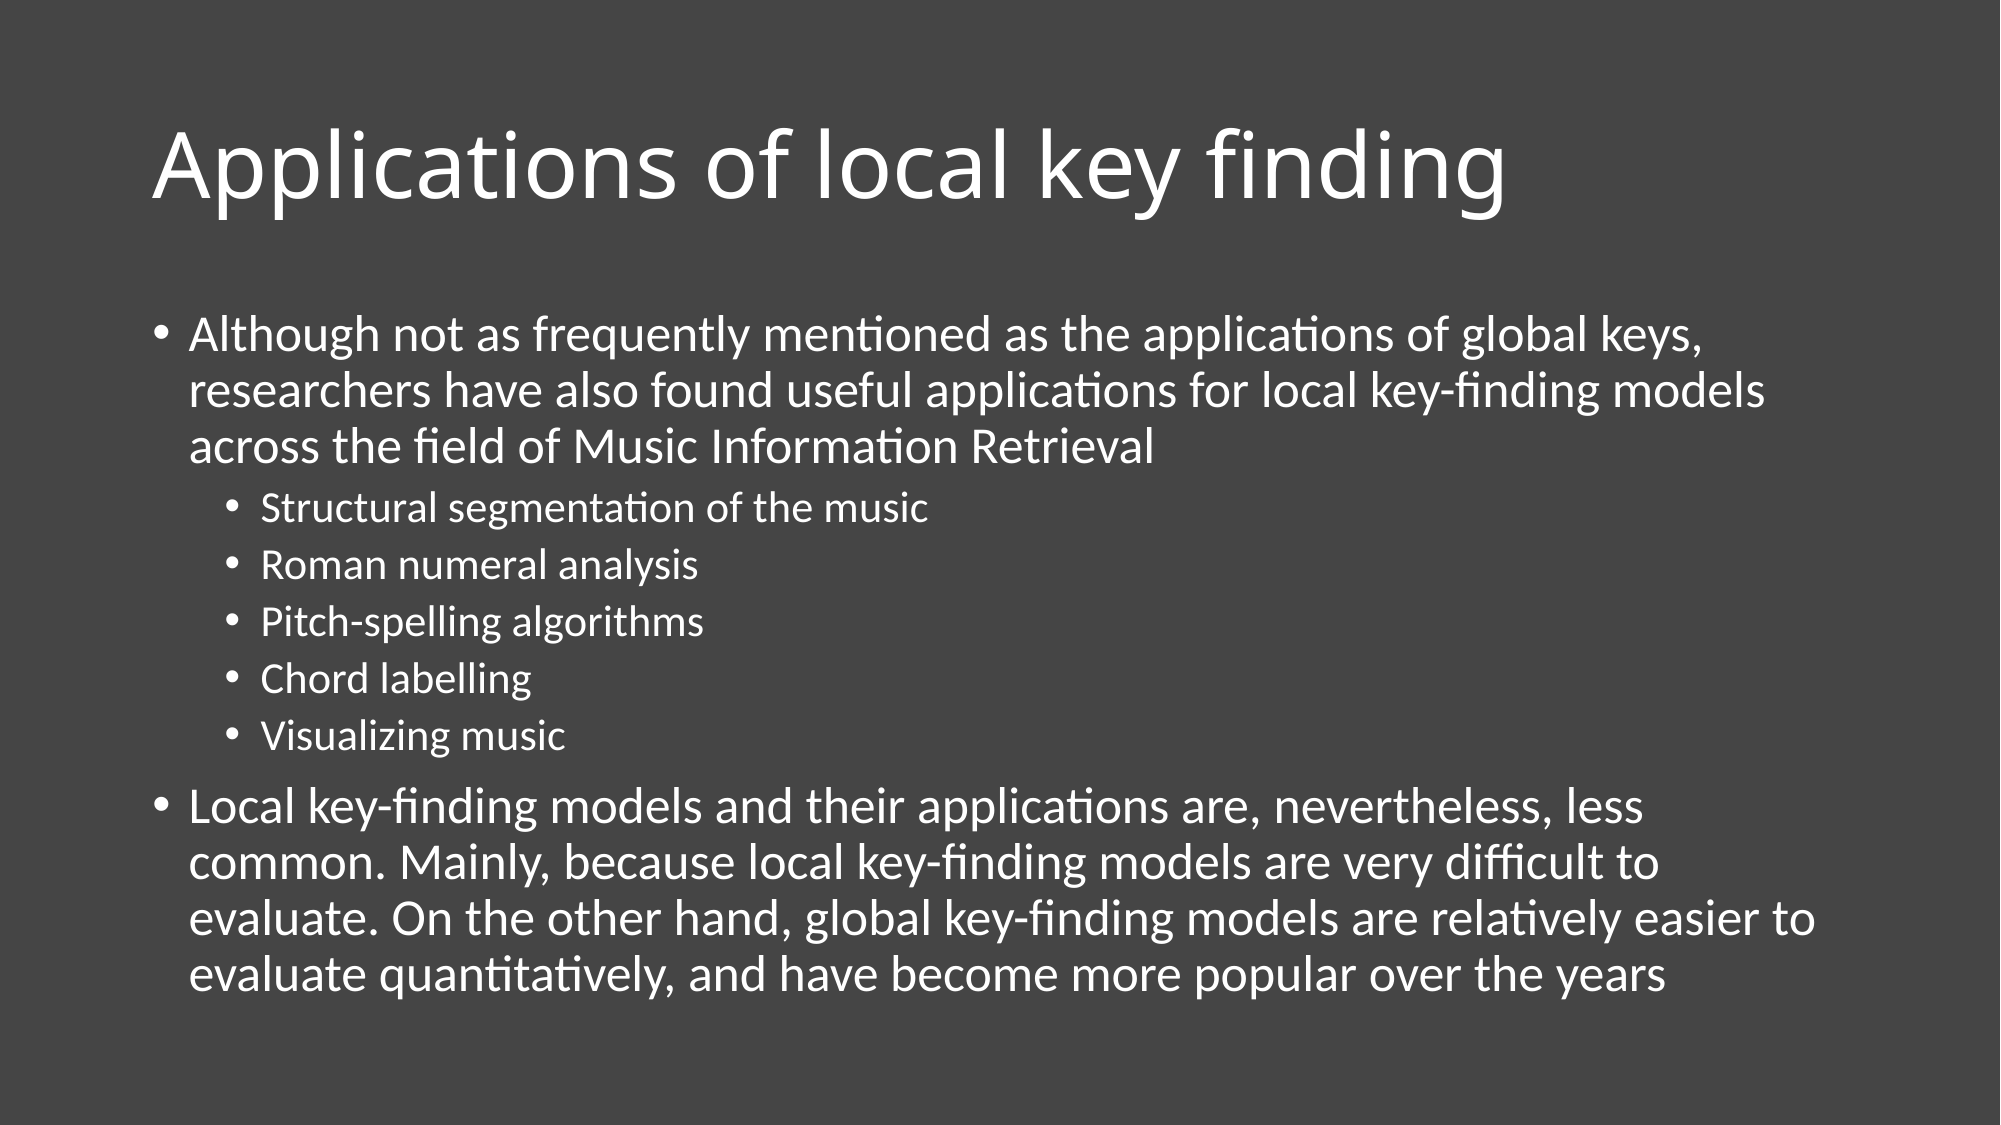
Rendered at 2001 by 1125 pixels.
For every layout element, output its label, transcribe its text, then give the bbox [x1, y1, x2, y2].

list Although not as frequently mentioned as the applications of global keys, researchers have also found useful applications for local key-finding models across the field of Music Information Retrieval Structural segmentation of the music Roman numeral analysis Pitch-spelling algorithms Chord labelling Visualizing music Local key-finding models and their applications are, nevertheless, less common. Mainly, because local key-finding models are very difficult to evaluate. On the other hand, global key-finding models are relatively easier to evaluate quantitatively, and have become more popular over the years [137, 299, 1863, 1014]
title Applications of local key finding [137, 59, 1863, 278]
